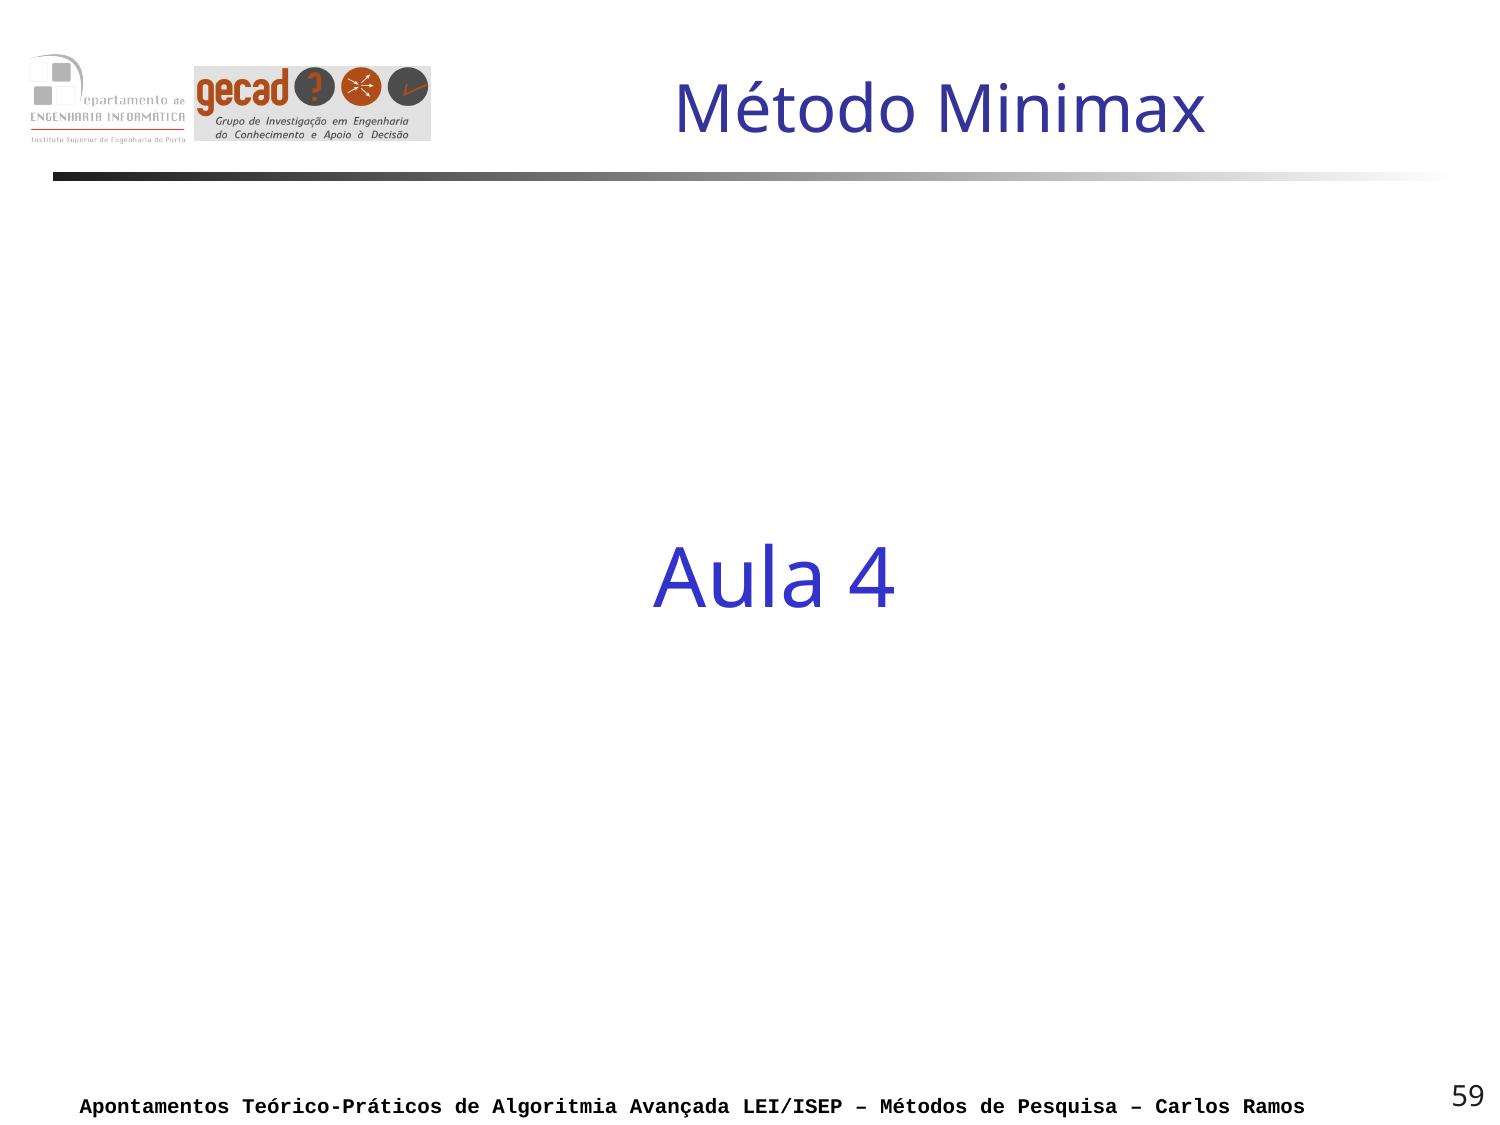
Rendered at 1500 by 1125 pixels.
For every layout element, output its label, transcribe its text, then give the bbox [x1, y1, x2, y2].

title Método Minimax [430, 66, 1451, 154]
picture [29, 54, 189, 144]
list Aula 4 [99, 184, 1451, 1101]
picture [194, 66, 430, 141]
slide_number 59 [1187, 1049, 1500, 1125]
